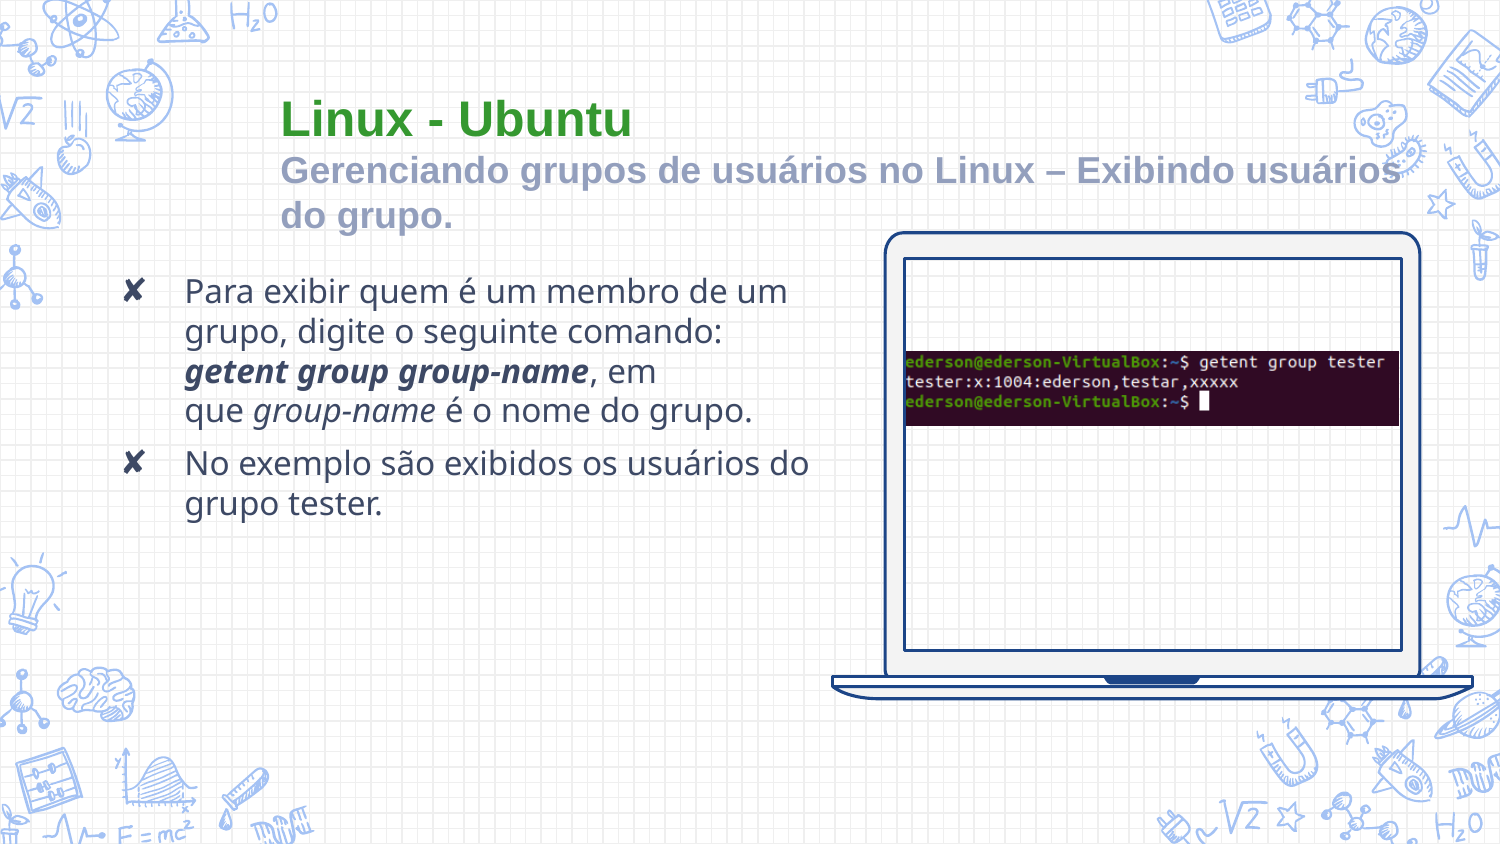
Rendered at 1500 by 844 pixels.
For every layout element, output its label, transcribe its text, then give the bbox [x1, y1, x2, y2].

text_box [832, 232, 1473, 699]
list Para exibir quem é um membro de um grupo, digite o seguinte comando: getent group group-name, em que group-name é o nome do grupo. No exemplo são exibidos os usuários do grupo tester. [94, 254, 833, 800]
text_box Linux - Ubuntu Gerenciando grupos de usuários no Linux – Exibindo usuários do grupo. [265, 78, 1425, 233]
